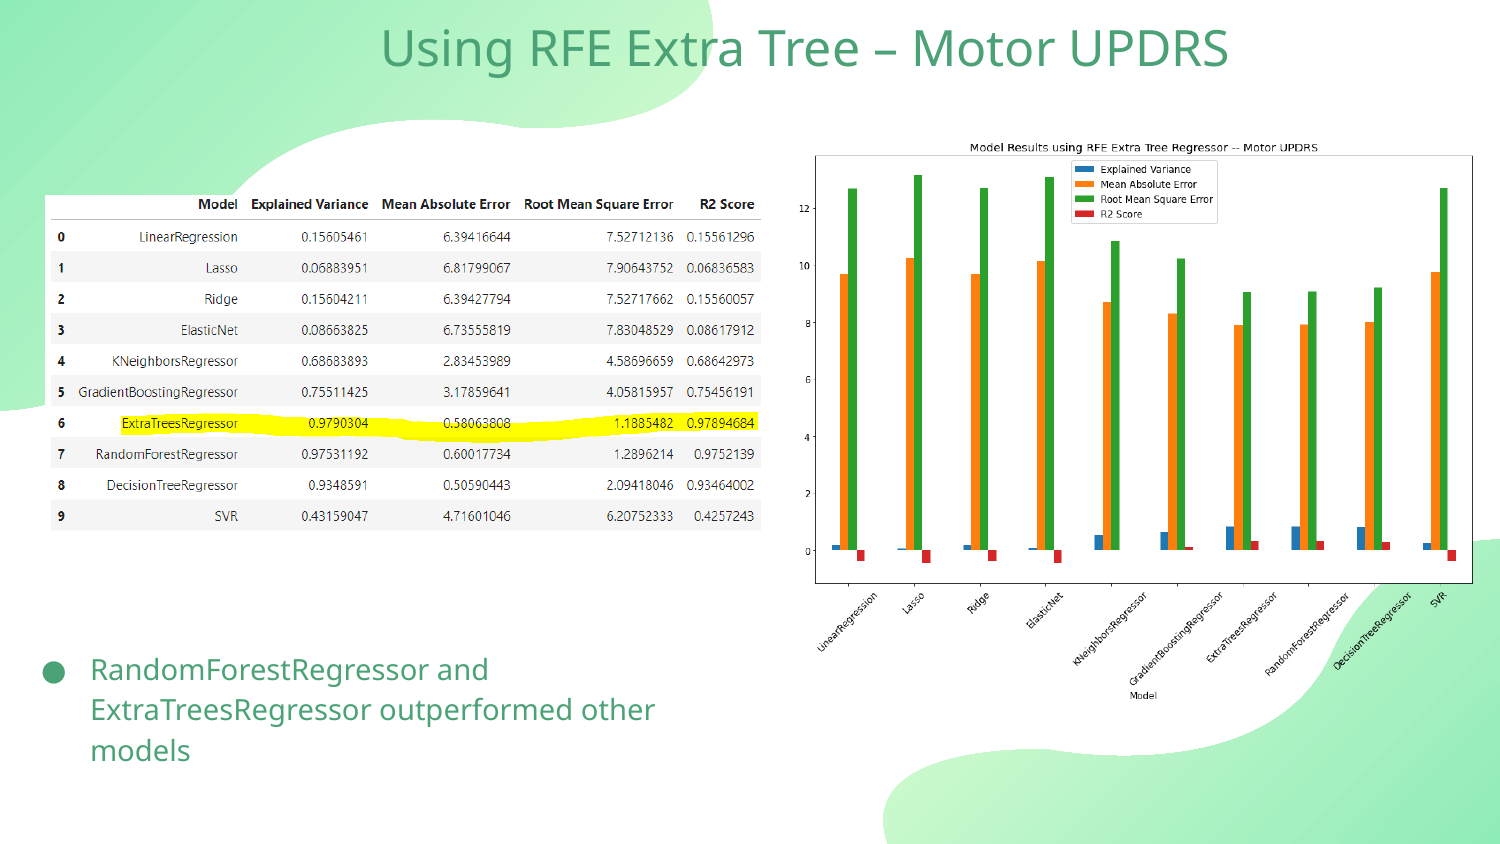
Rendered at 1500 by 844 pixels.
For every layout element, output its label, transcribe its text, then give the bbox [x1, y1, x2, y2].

picture [791, 137, 1477, 706]
title Using RFE Extra Tree – Motor UPDRS [352, 1, 1259, 103]
text_box RandomForestRegressor and ExtraTreesRegressor outperformed other models [0, 631, 732, 844]
picture [45, 195, 763, 539]
